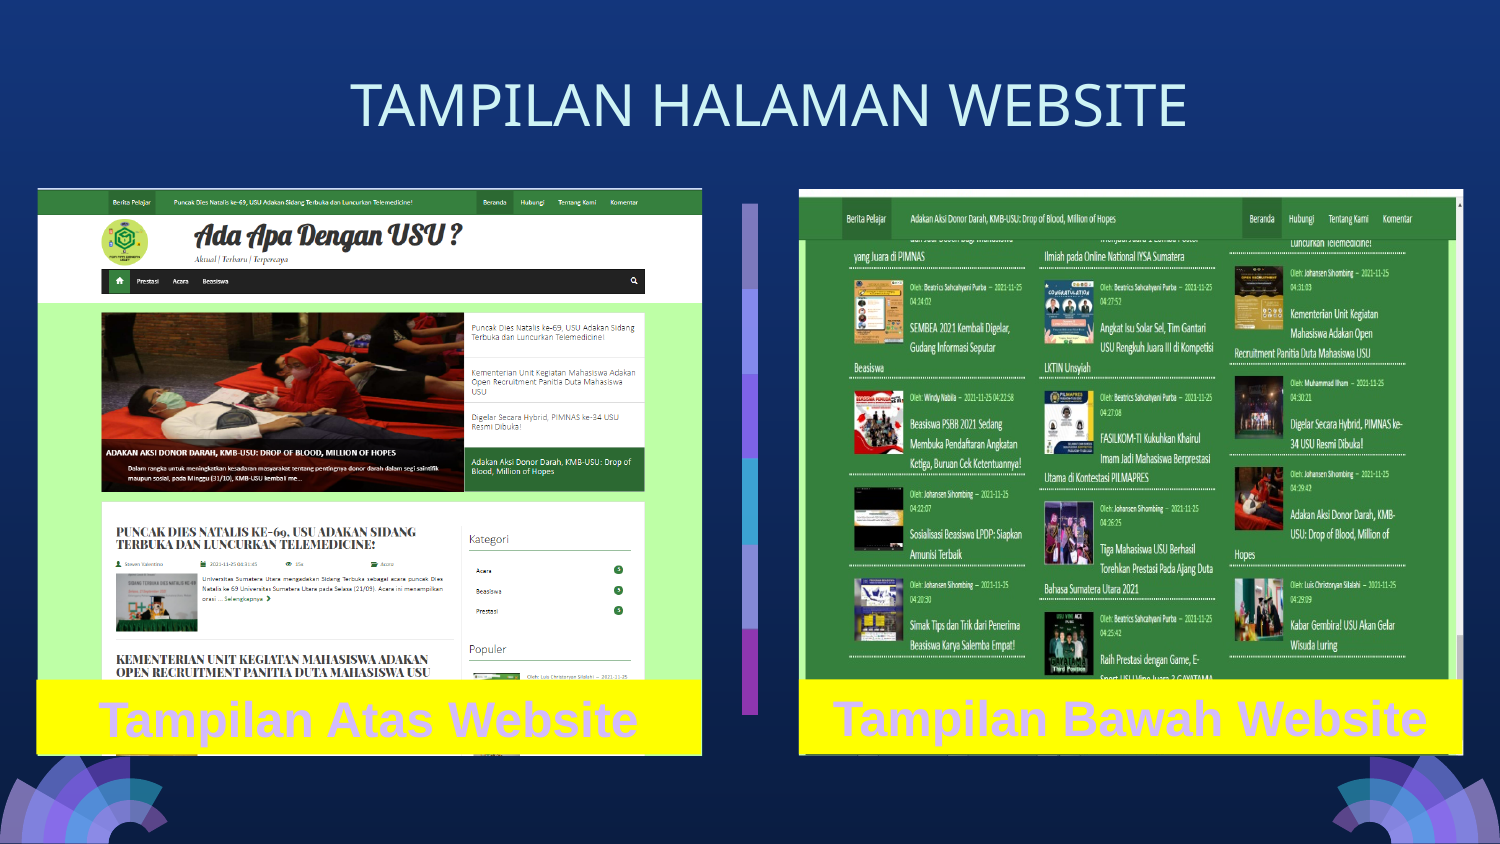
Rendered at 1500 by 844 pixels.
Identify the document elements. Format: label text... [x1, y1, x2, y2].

picture [37, 188, 703, 756]
picture [798, 188, 1464, 756]
title TAMPILAN HALAMAN WEBSITE [145, 53, 1410, 148]
